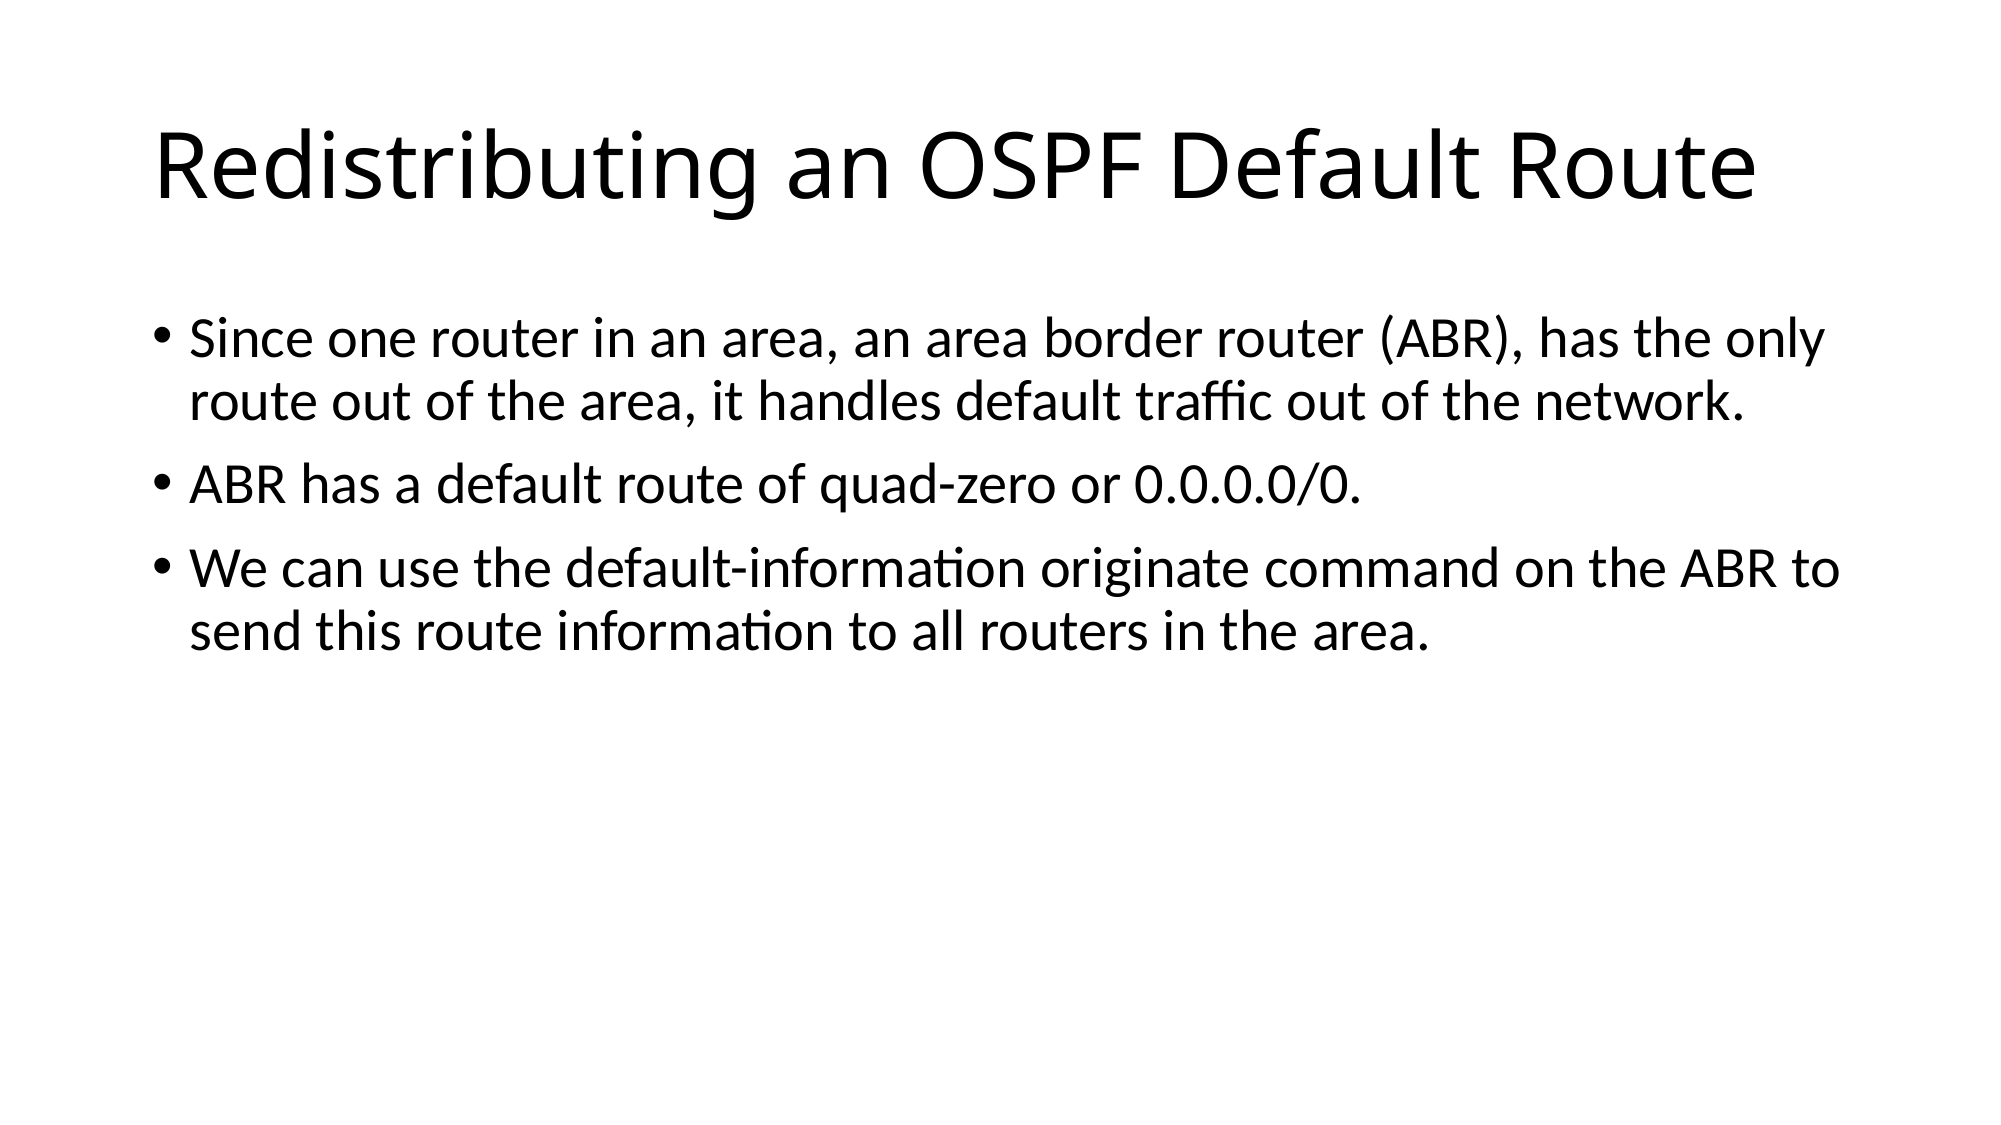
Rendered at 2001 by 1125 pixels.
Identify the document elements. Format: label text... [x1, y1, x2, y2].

list Since one router in an area, an area border router (ABR), has the only route out of the area, it handles default traffic out of the network. ABR has a default route of quad-zero or 0.0.0.0/0. We can use the default-information originate command on the ABR to send this route information to all routers in the area. [137, 299, 1863, 1014]
title Redistributing an OSPF Default Route [137, 59, 1863, 278]
